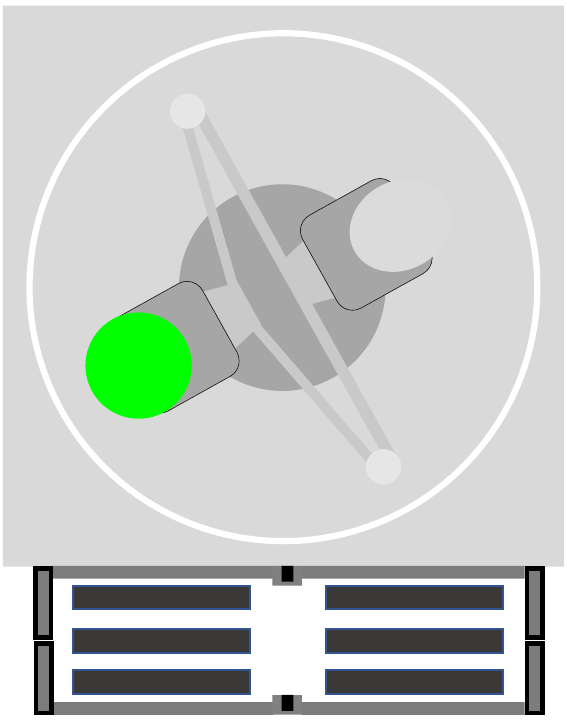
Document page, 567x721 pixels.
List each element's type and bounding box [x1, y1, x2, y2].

text_box [2, 5, 564, 567]
text_box [64, 111, 487, 489]
text_box [35, 565, 543, 715]
